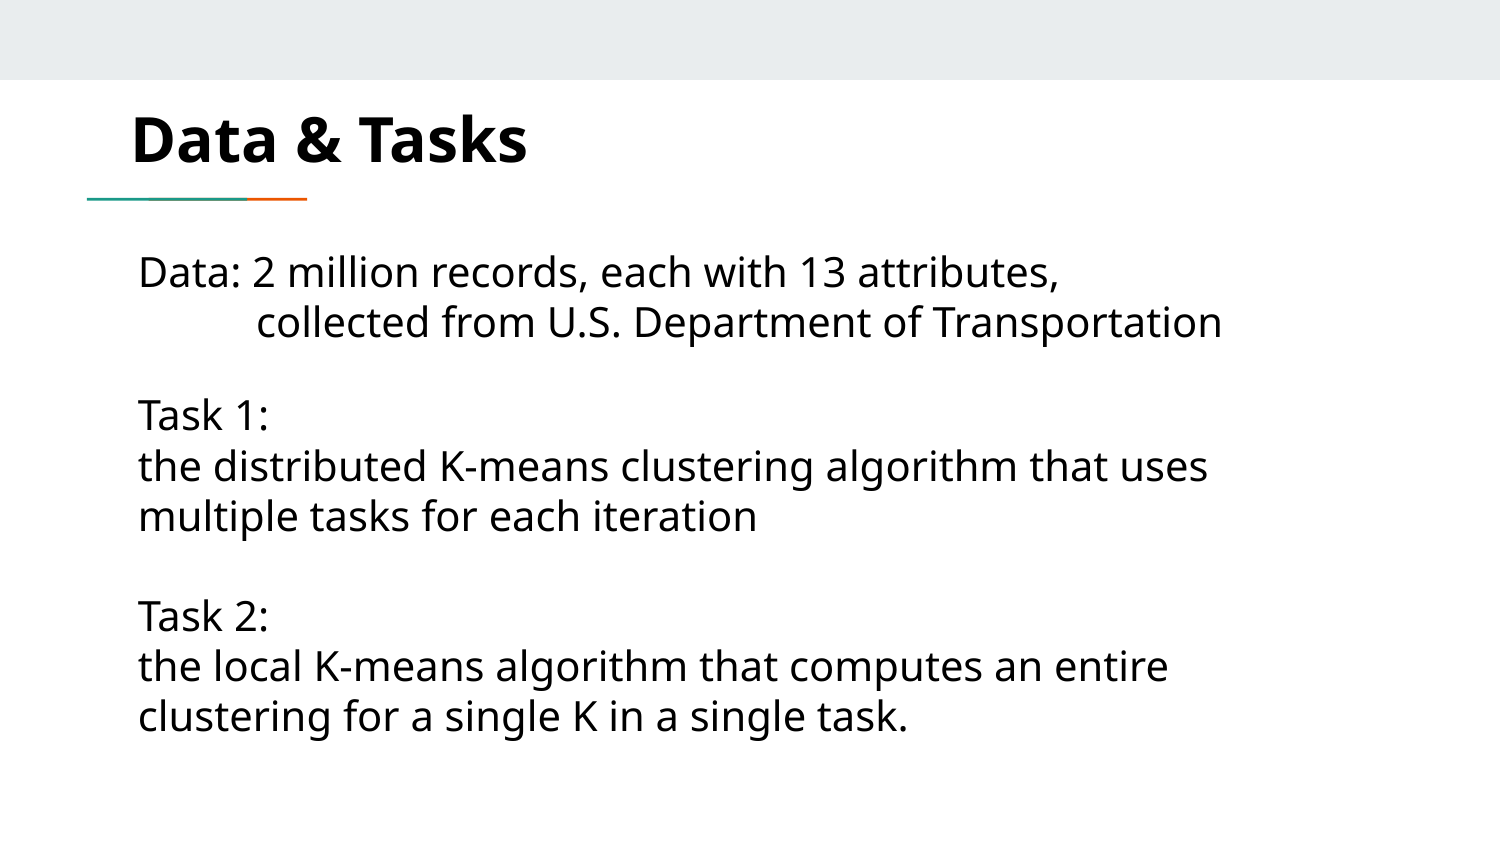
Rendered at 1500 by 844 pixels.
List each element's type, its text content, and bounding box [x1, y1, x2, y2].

text_box Data: 2 million records, each with 13 attributes, collected from U.S. Department of Transportation [123, 230, 1314, 374]
text_box Task 1: the distributed K-means clustering algorithm that uses multiple tasks for each iteration Task 2: the local K-means algorithm that computes an entire clustering for a single K in a single task. [123, 374, 1314, 807]
text_box Data & Tasks [115, 85, 713, 204]
